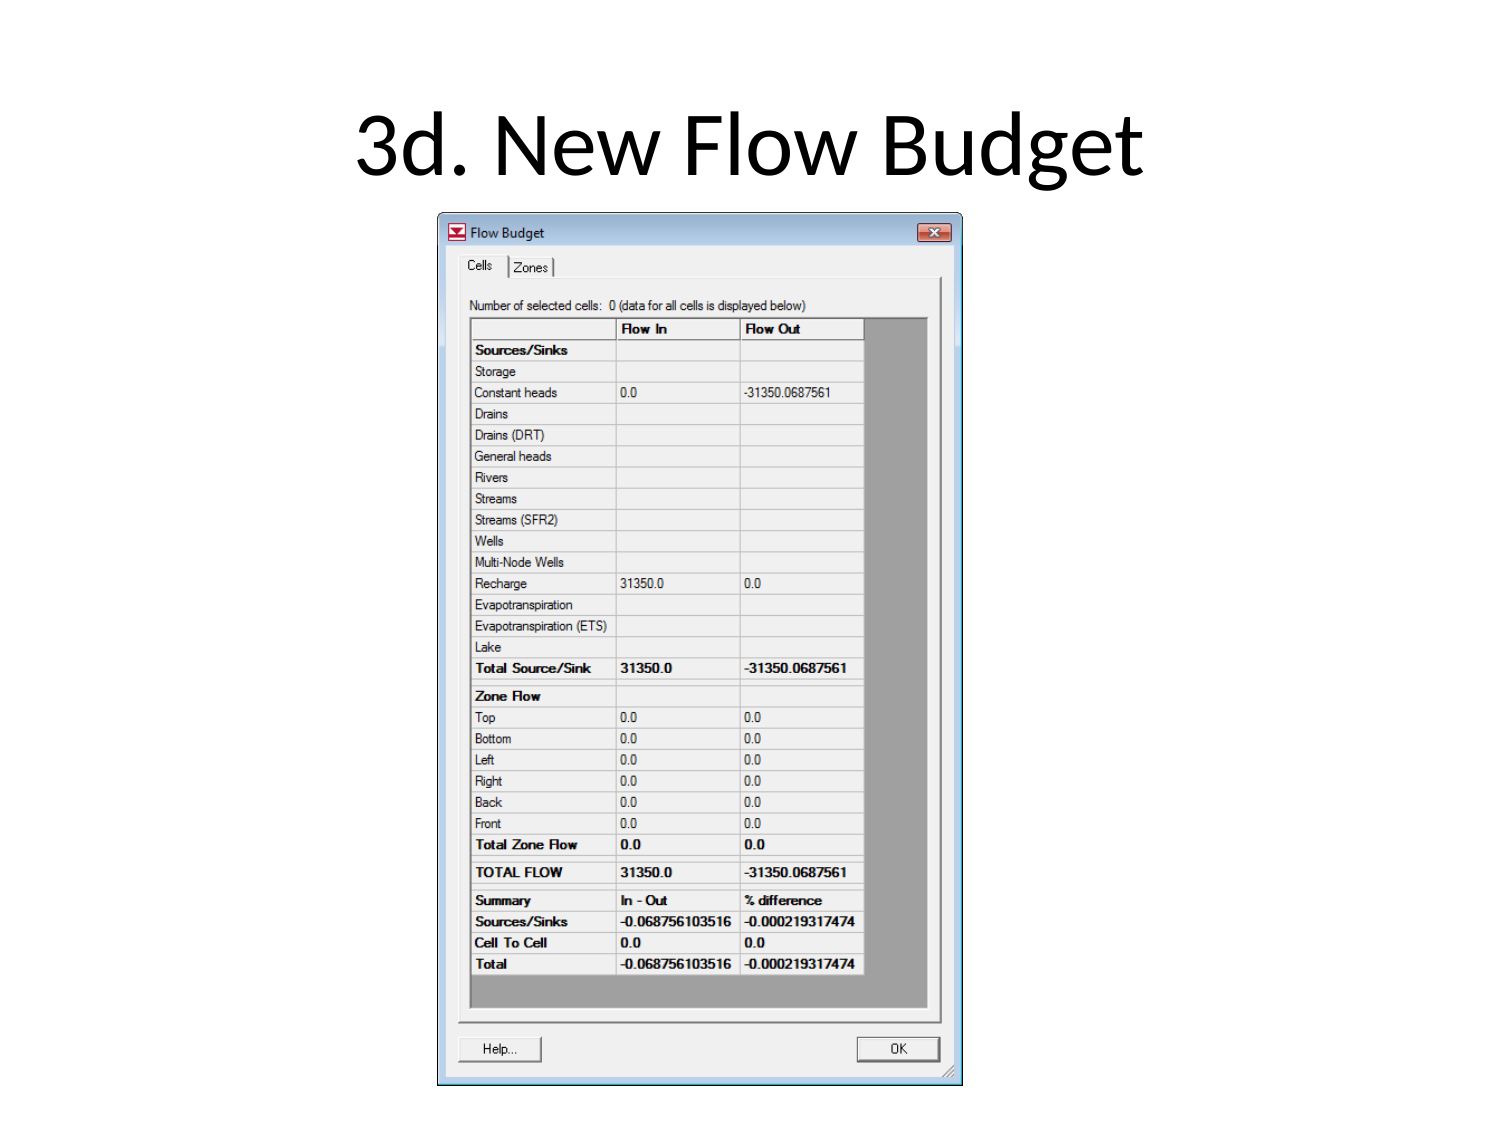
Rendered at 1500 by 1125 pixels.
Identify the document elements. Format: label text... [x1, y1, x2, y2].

picture [437, 212, 964, 1087]
title 3d. New Flow Budget [75, 45, 1425, 233]
